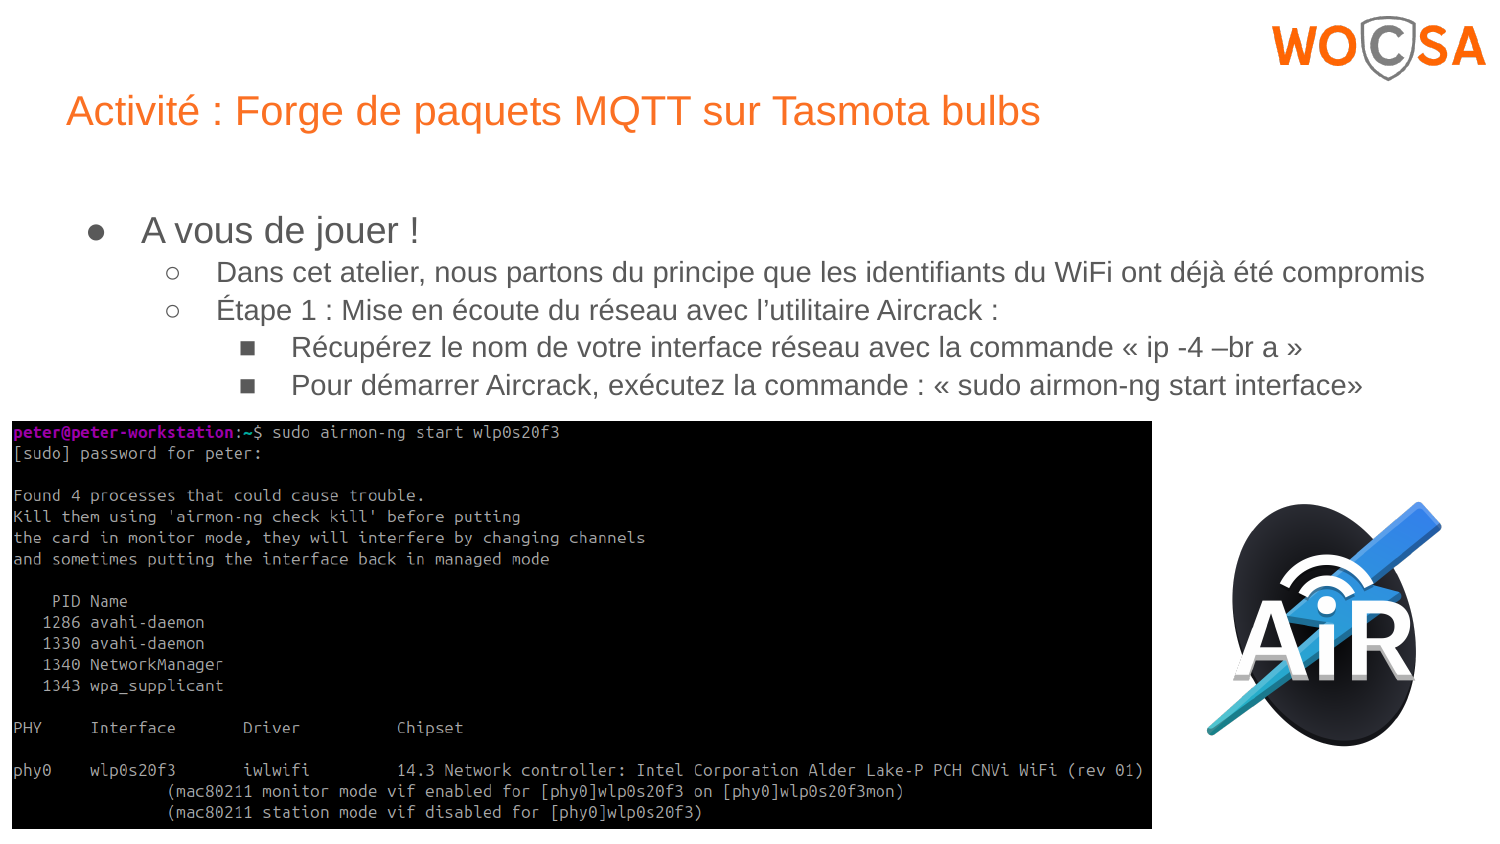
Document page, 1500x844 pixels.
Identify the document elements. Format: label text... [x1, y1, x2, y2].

picture [1179, 481, 1468, 769]
picture [12, 421, 1152, 829]
title Activité : Forge de paquets MQTT sur Tasmota bulbs [51, 72, 1449, 167]
list A vous de jouer ! Dans cet atelier, nous partons du principe que les identifiants du WiFi ont déjà été compromis Étape 1 : Mise en écoute du réseau avec l’utilitaire Aircrack : Récupérez le nom de votre interface réseau avec la commande « ip -4 –br a » Pour démarrer Aircrack, exécutez la commande : « sudo airmon-ng start interface» [51, 189, 1449, 829]
picture [1266, 9, 1491, 86]
